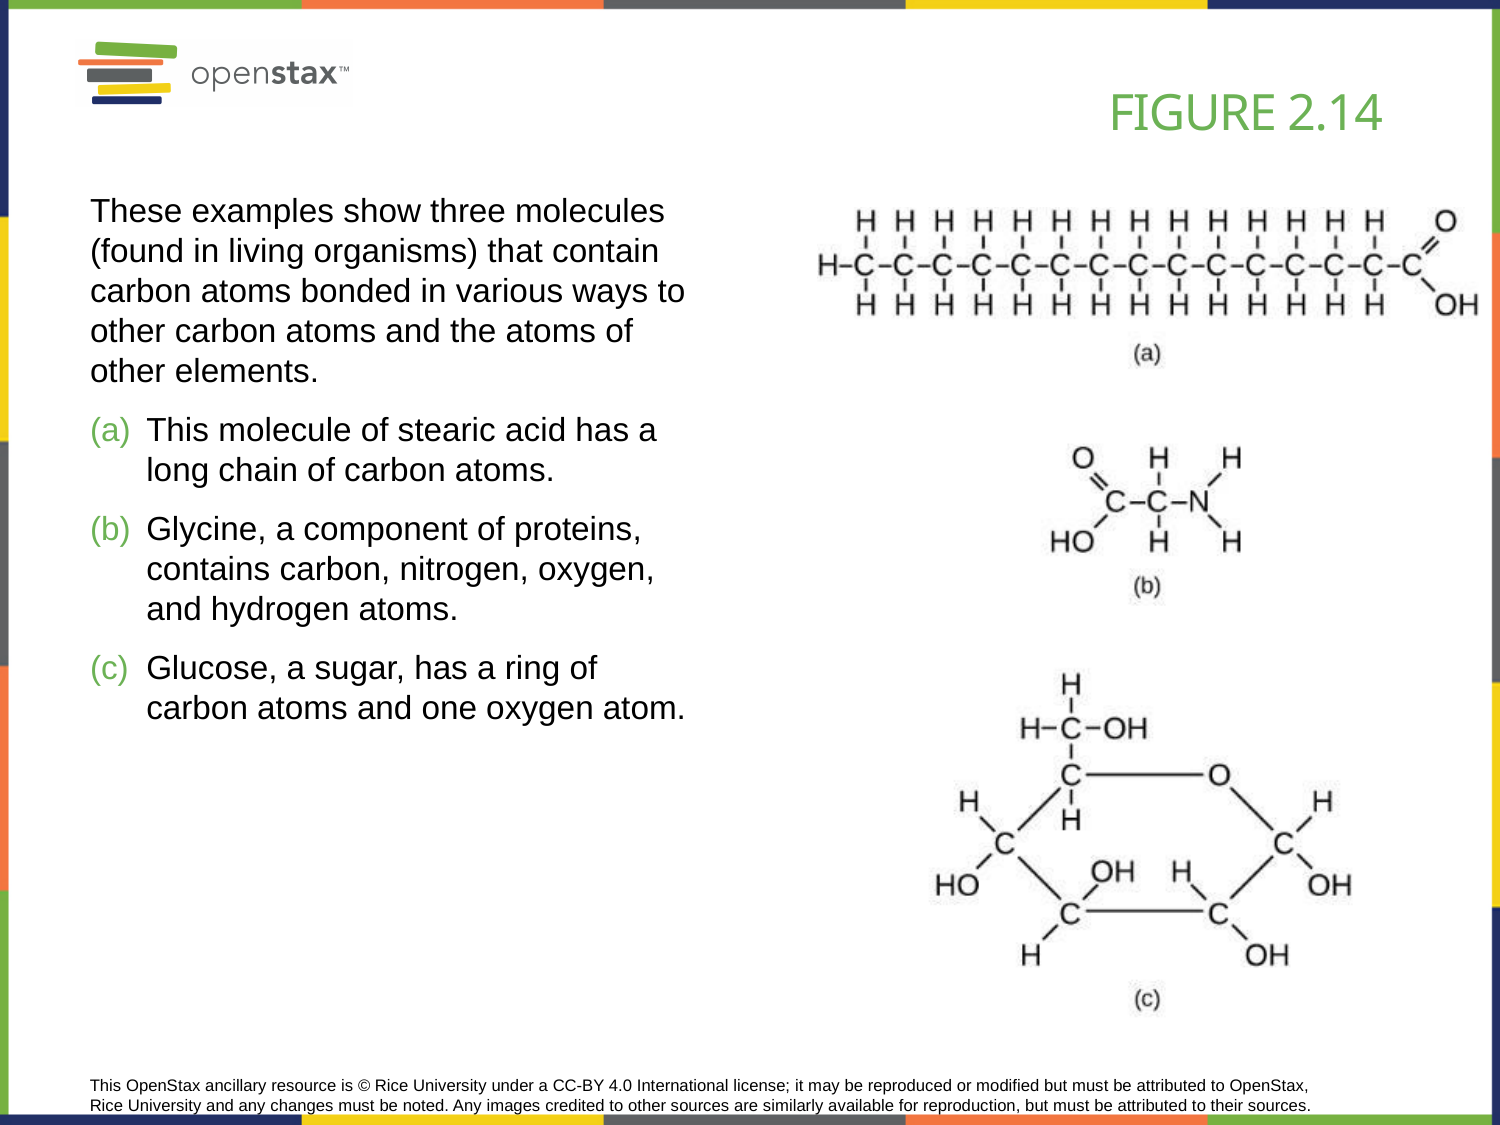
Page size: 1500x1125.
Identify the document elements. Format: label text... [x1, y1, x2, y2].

text_box This OpenStax ancillary resource is © Rice University under a CC-BY 4.0 International license; it may be reproduced or modified but must be attributed to OpenStax, Rice University and any changes must be noted. Any images credited to other sources are similarly available for reproduction, but must be attributed to their sources. [75, 1067, 1336, 1114]
list These examples show three molecules (found in living organisms) that contain carbon atoms bonded in various ways to other carbon atoms and the atoms of other elements. This molecule of stearic acid has a long chain of carbon atoms. Glycine, a component of proteins, contains carbon, nitrogen, oxygen, and hydrogen atoms. Glucose, a sugar, has a ring of carbon atoms and one oxygen atom. [75, 181, 717, 1045]
title Figure 2.14 [75, 39, 1398, 148]
picture [0, 0, 1500, 1125]
